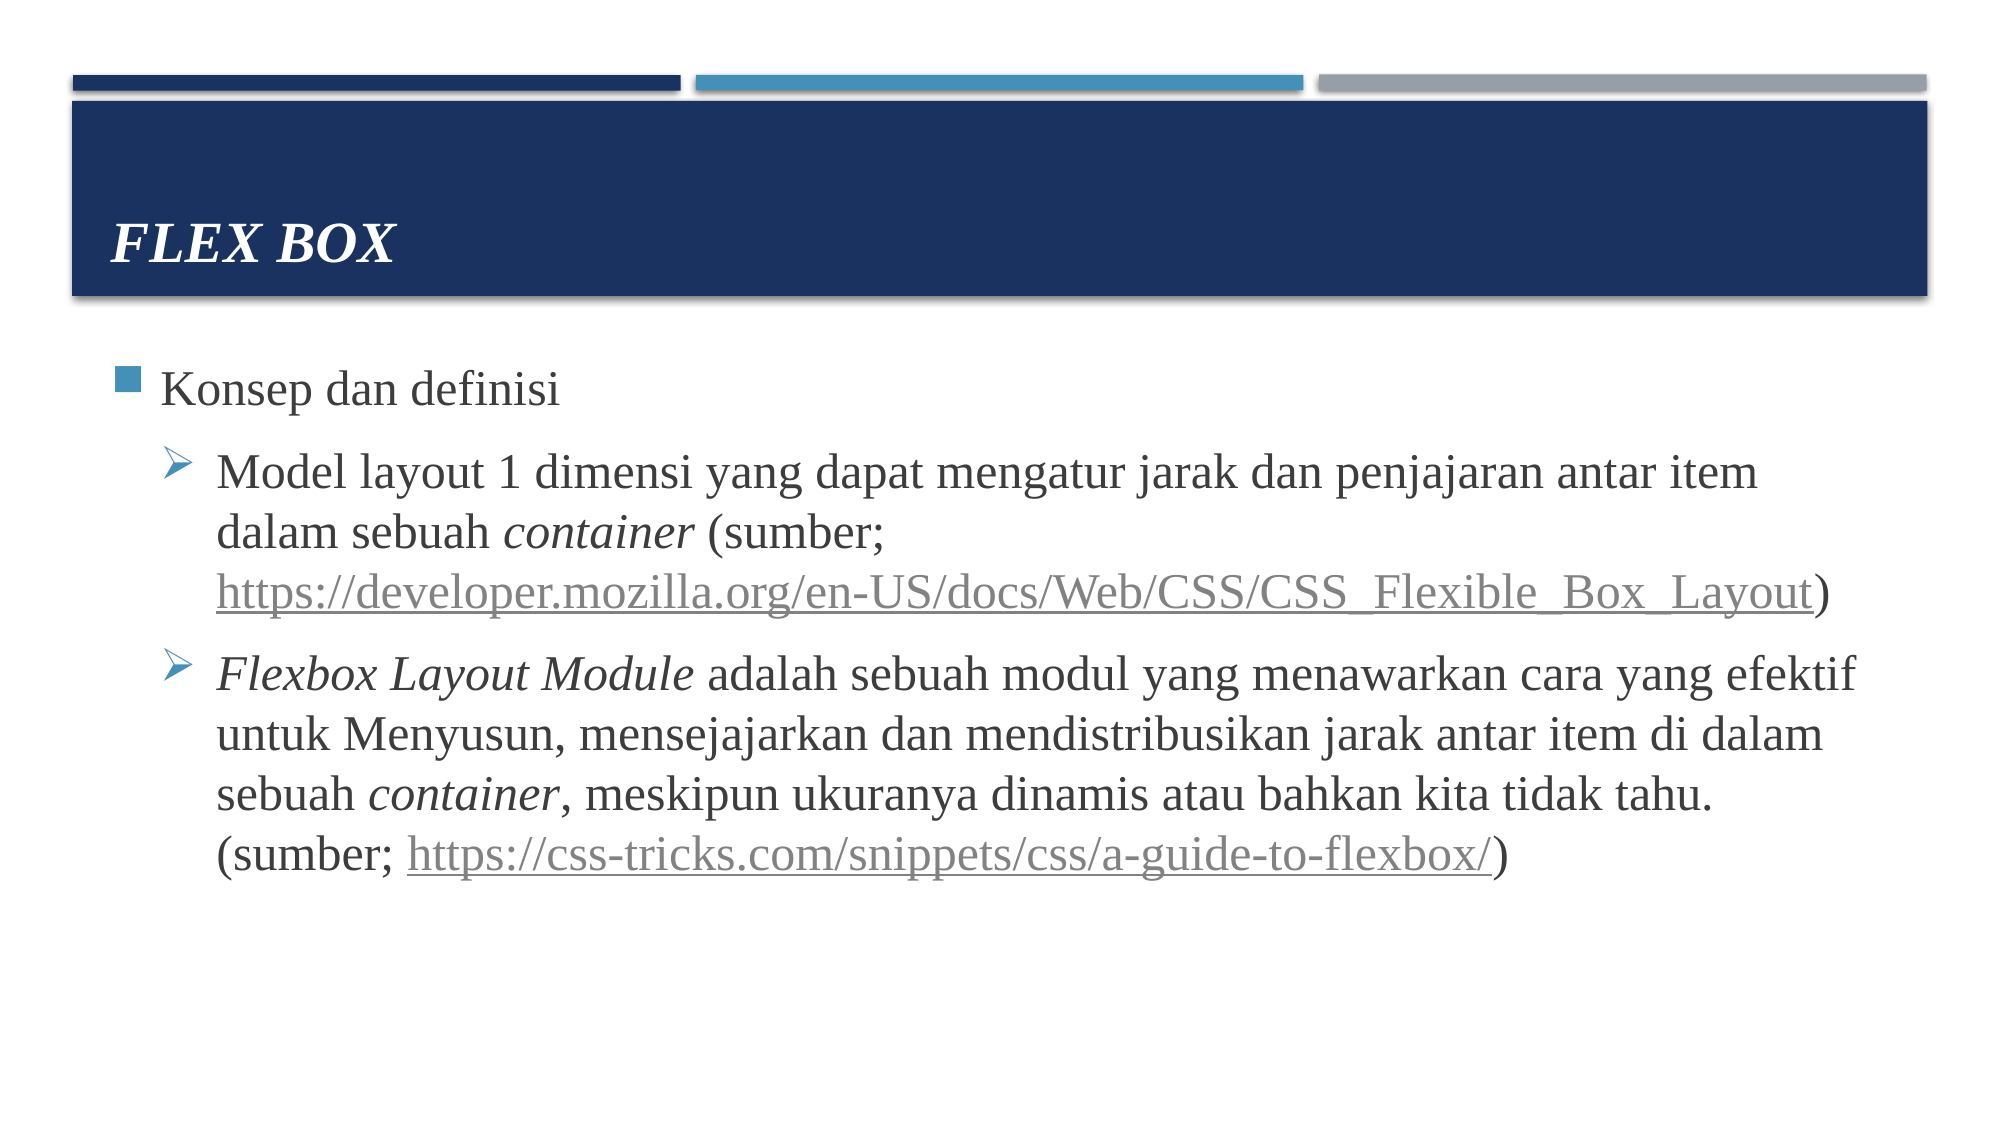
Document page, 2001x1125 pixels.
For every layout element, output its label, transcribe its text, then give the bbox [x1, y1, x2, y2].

list Konsep dan definisi Model layout 1 dimensi yang dapat mengatur jarak dan penjajaran antar item dalam sebuah container (sumber; https://developer.mozilla.org/en-US/docs/Web/CSS/CSS_Flexible_Box_Layout) Flexbox Layout Module adalah sebuah modul yang menawarkan cara yang efektif untuk Menyusun, mensejajarkan dan mendistribusikan jarak antar item di dalam sebuah container, meskipun ukuranya dinamis atau bahkan kita tidak tahu. (sumber; https://css-tricks.com/snippets/css/a-guide-to-flexbox/) [95, 357, 1905, 962]
title Flex Box [95, 115, 1905, 282]
